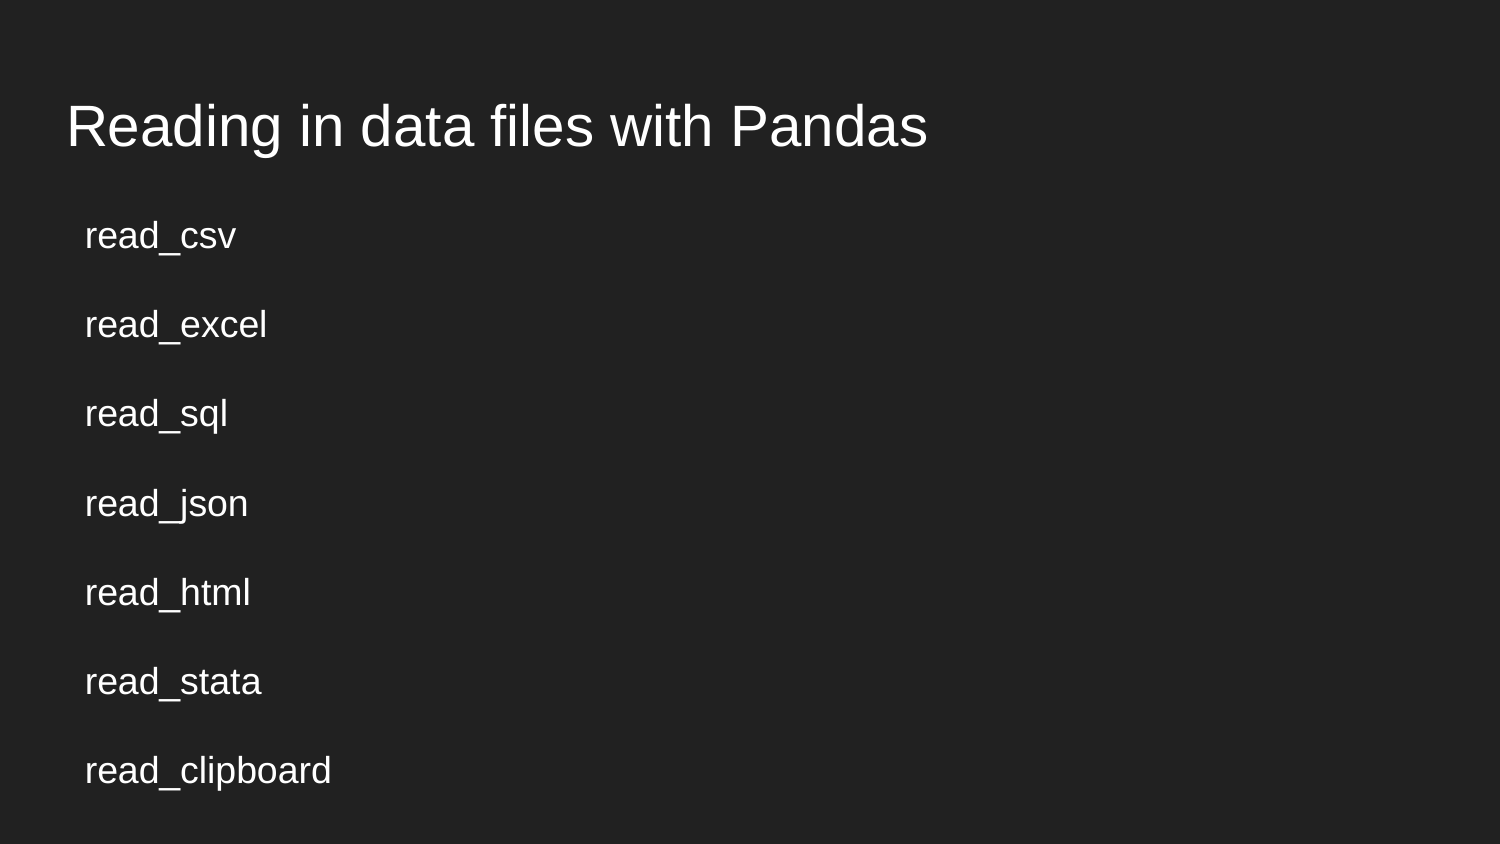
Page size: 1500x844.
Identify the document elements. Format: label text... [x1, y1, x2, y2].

list read_csv read_excel read_sql read_json read_html read_stata read_clipboard import pandas as pd df = pd.read_stata('example_data/AG_SEC12A.dta') [51, 189, 1449, 750]
title Reading in data files with Pandas [51, 72, 1449, 167]
